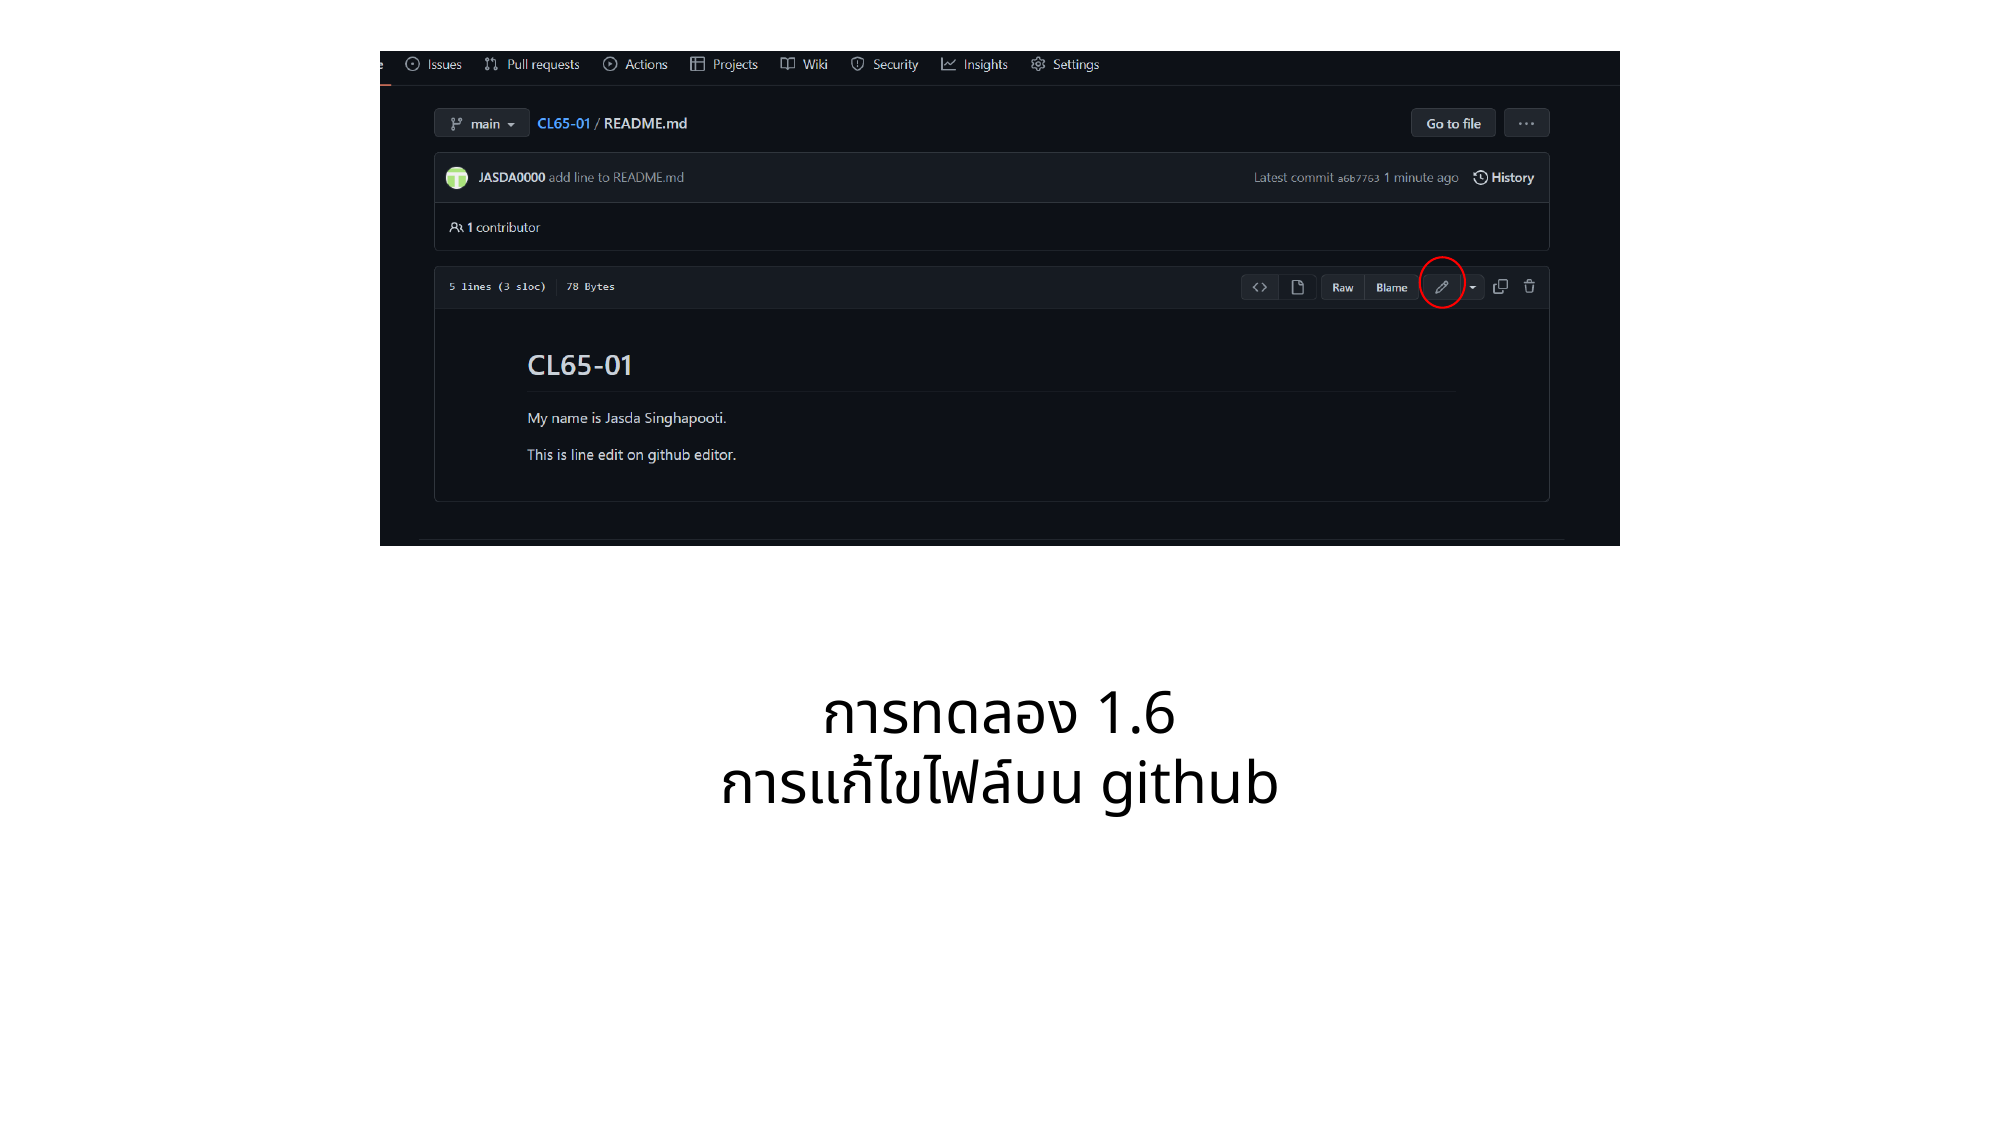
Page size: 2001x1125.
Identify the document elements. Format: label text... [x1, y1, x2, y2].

picture [380, 51, 1620, 546]
text_box การทดลอง 1.6 การแก้ไขไฟล์บน github [500, 667, 1500, 823]
